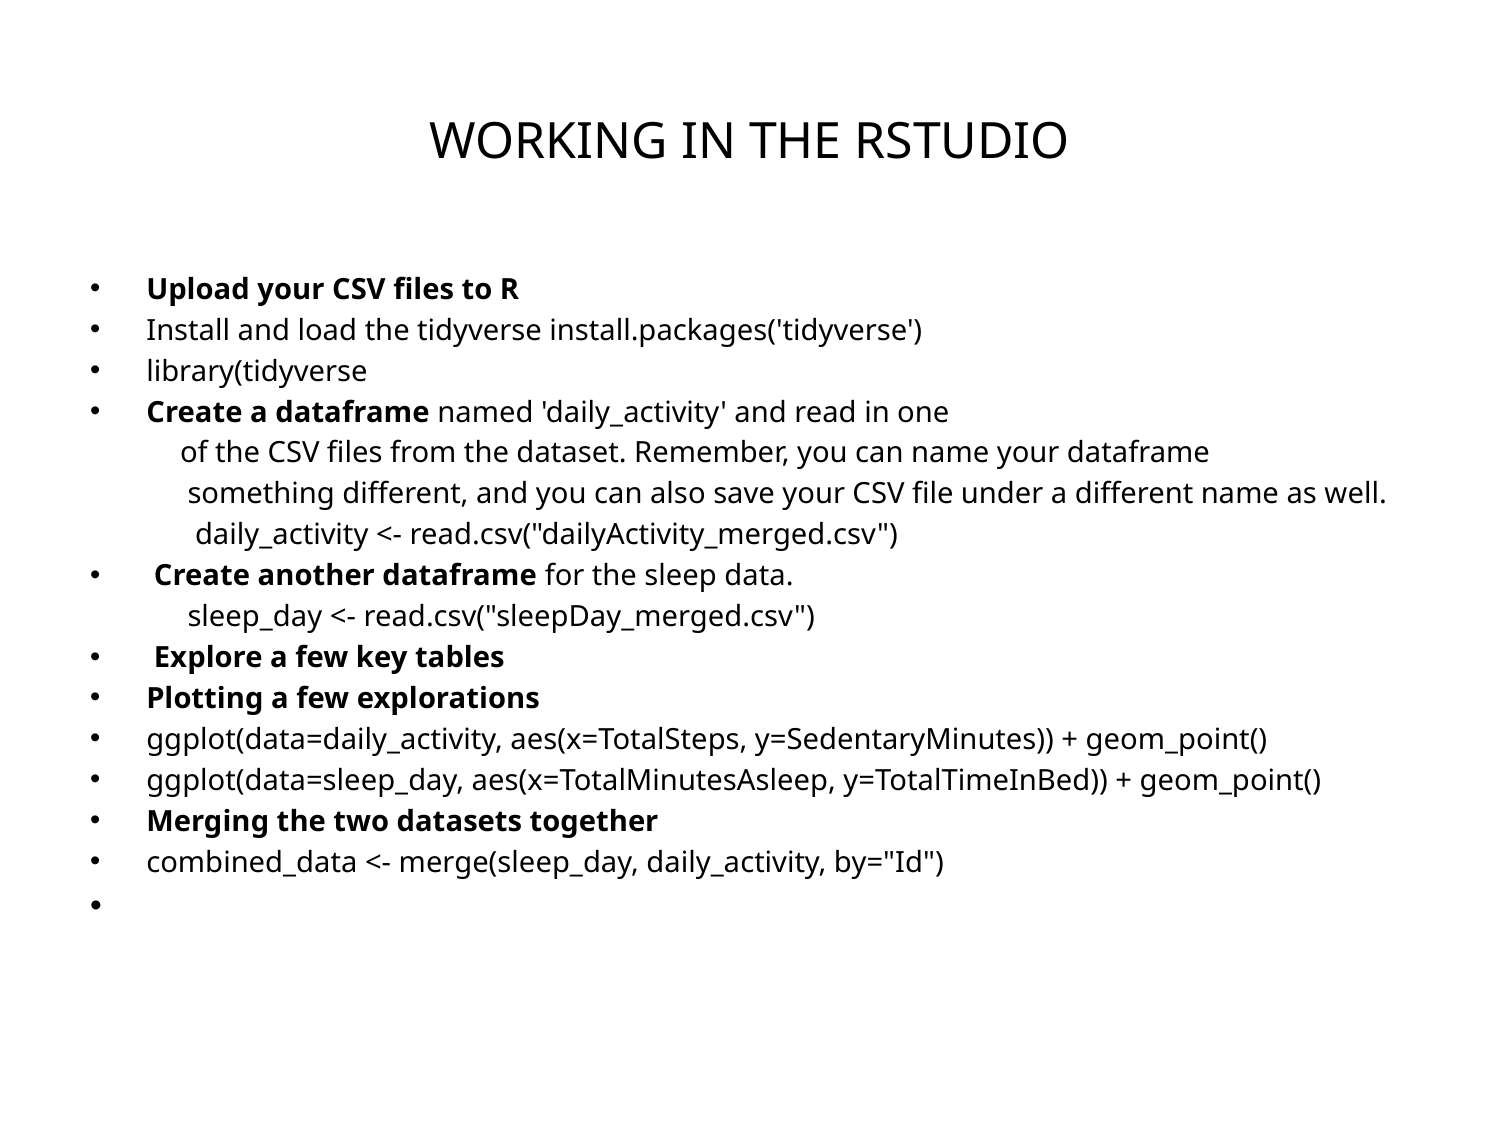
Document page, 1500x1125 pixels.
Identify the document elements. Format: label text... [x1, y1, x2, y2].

title WORKING IN THE RSTUDIO [75, 45, 1425, 233]
list Upload your CSV files to R Install and load the tidyverse install.packages('tidyverse') library(tidyverse Create a dataframe named 'daily_activity' and read in one of the CSV files from the dataset. Remember, you can name your dataframe something different, and you can also save your CSV file under a different name as well. daily_activity <- read.csv("dailyActivity_merged.csv") Create another dataframe for the sleep data. sleep_day <- read.csv("sleepDay_merged.csv") Explore a few key tables Plotting a few explorations ggplot(data=daily_activity, aes(x=TotalSteps, y=SedentaryMinutes)) + geom_point() ggplot(data=sleep_day, aes(x=TotalMinutesAsleep, y=TotalTimeInBed)) + geom_point() Merging the two datasets together combined_data <- merge(sleep_day, daily_activity, by="Id") [75, 262, 1425, 1005]
